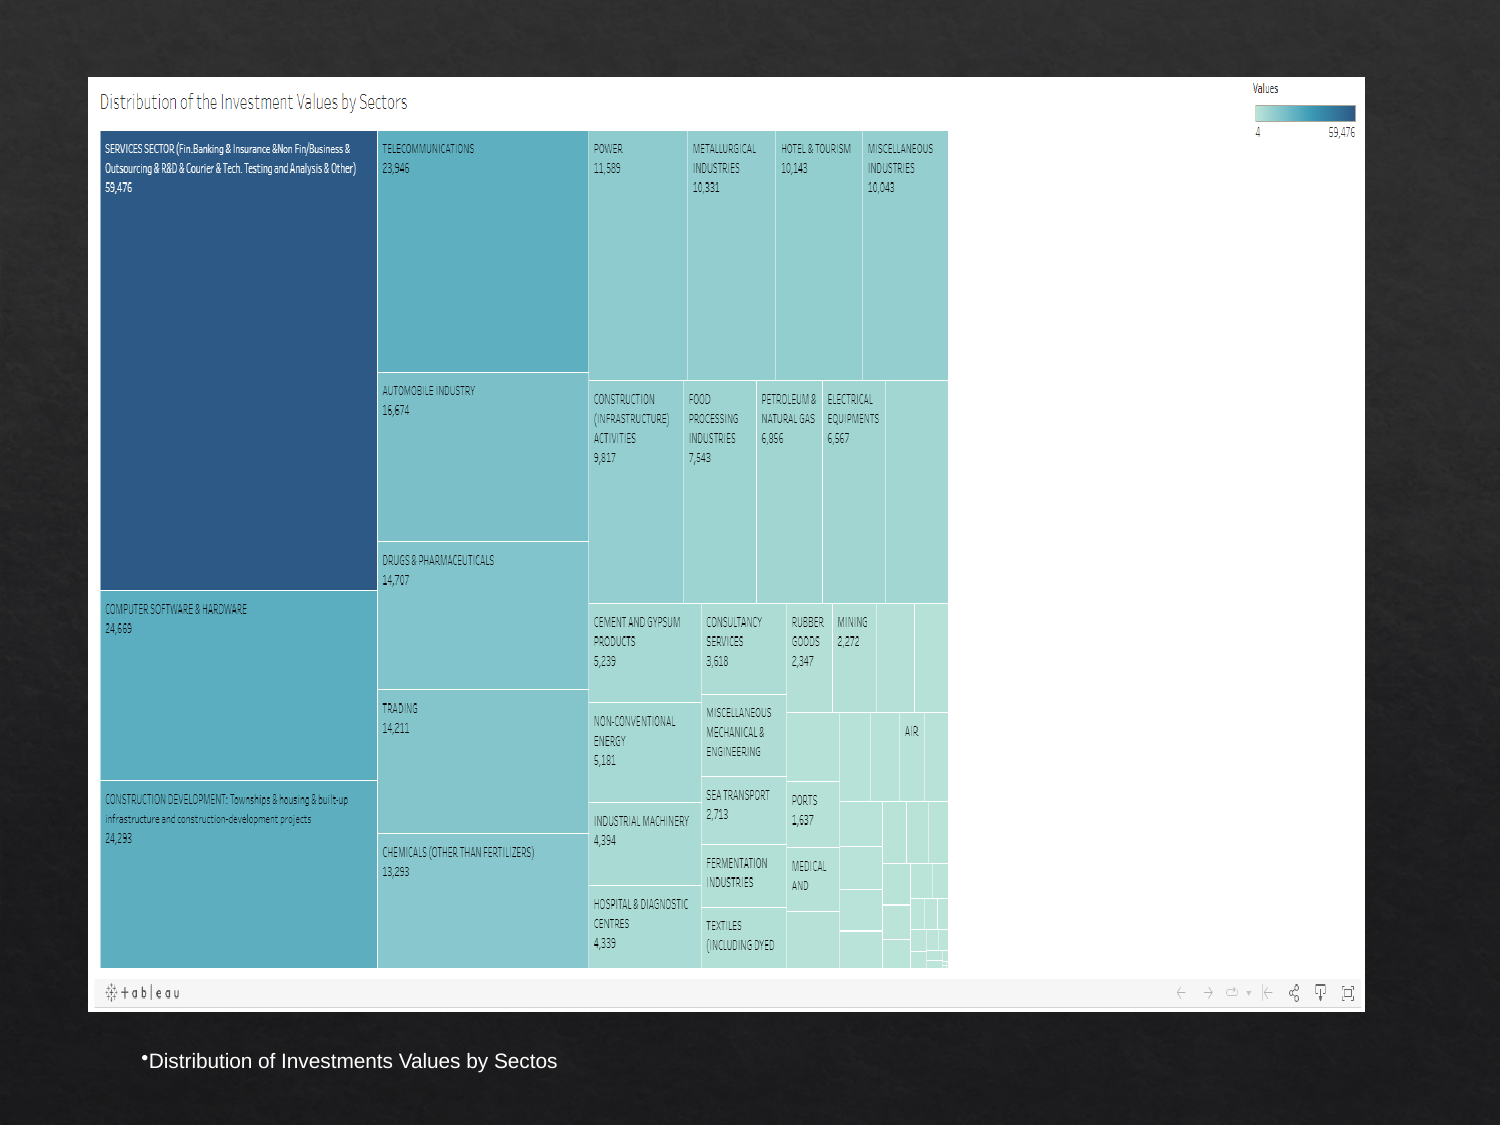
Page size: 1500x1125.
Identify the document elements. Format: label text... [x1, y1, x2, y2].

text_box Distribution of Investments Values by Sectos [126, 1040, 573, 1081]
text_box [0, 0, 1500, 75]
picture [88, 77, 1365, 1013]
